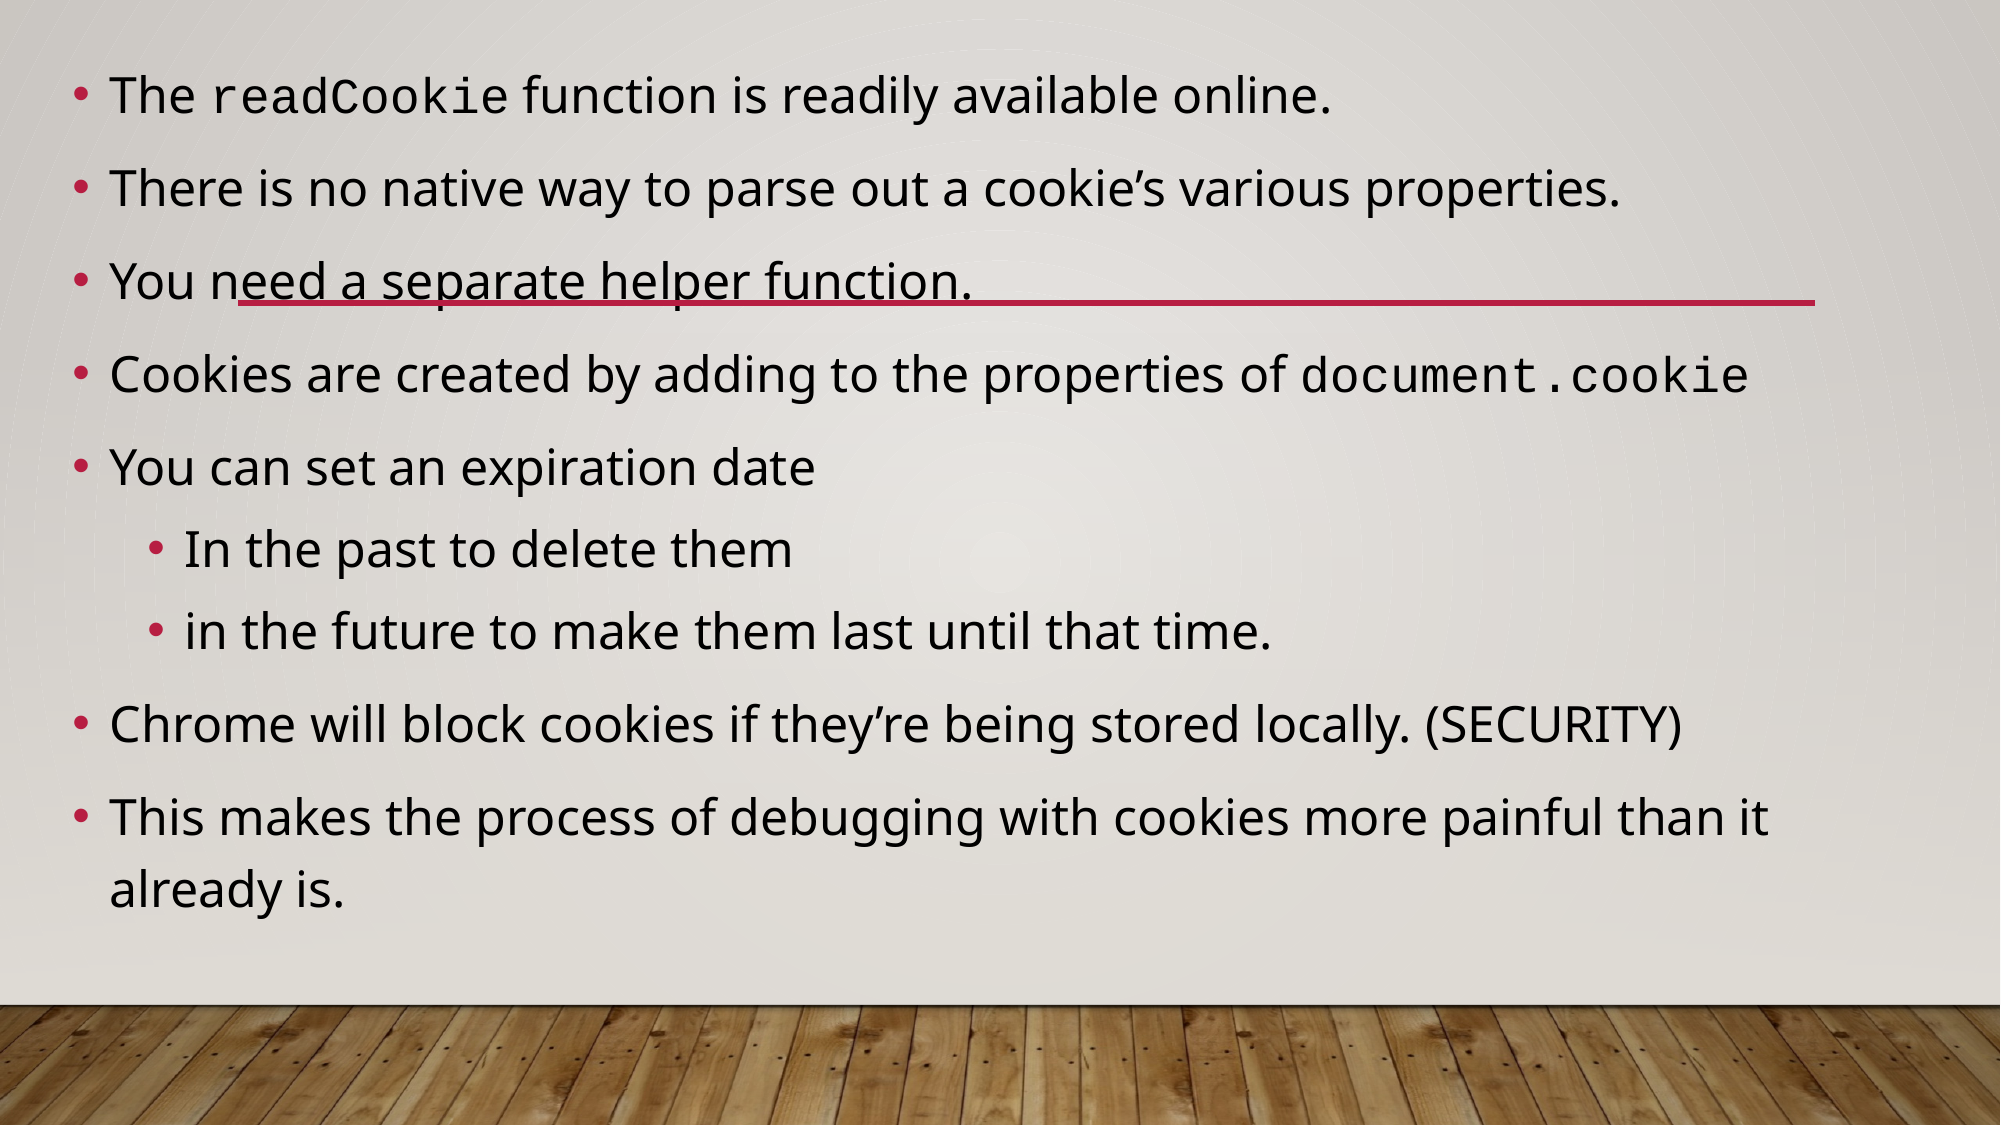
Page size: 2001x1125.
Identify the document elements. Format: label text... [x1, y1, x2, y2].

list The readCookie function is readily available online. There is no native way to parse out a cookie’s various properties. You need a separate helper function. Cookies are created by adding to the properties of document.cookie You can set an expiration date In the past to delete them in the future to make them last until that time. Chrome will block cookies if they’re being stored locally. (SECURITY) This makes the process of debugging with cookies more painful than it already is. [57, 44, 1814, 897]
picture [0, 1005, 2000, 1125]
